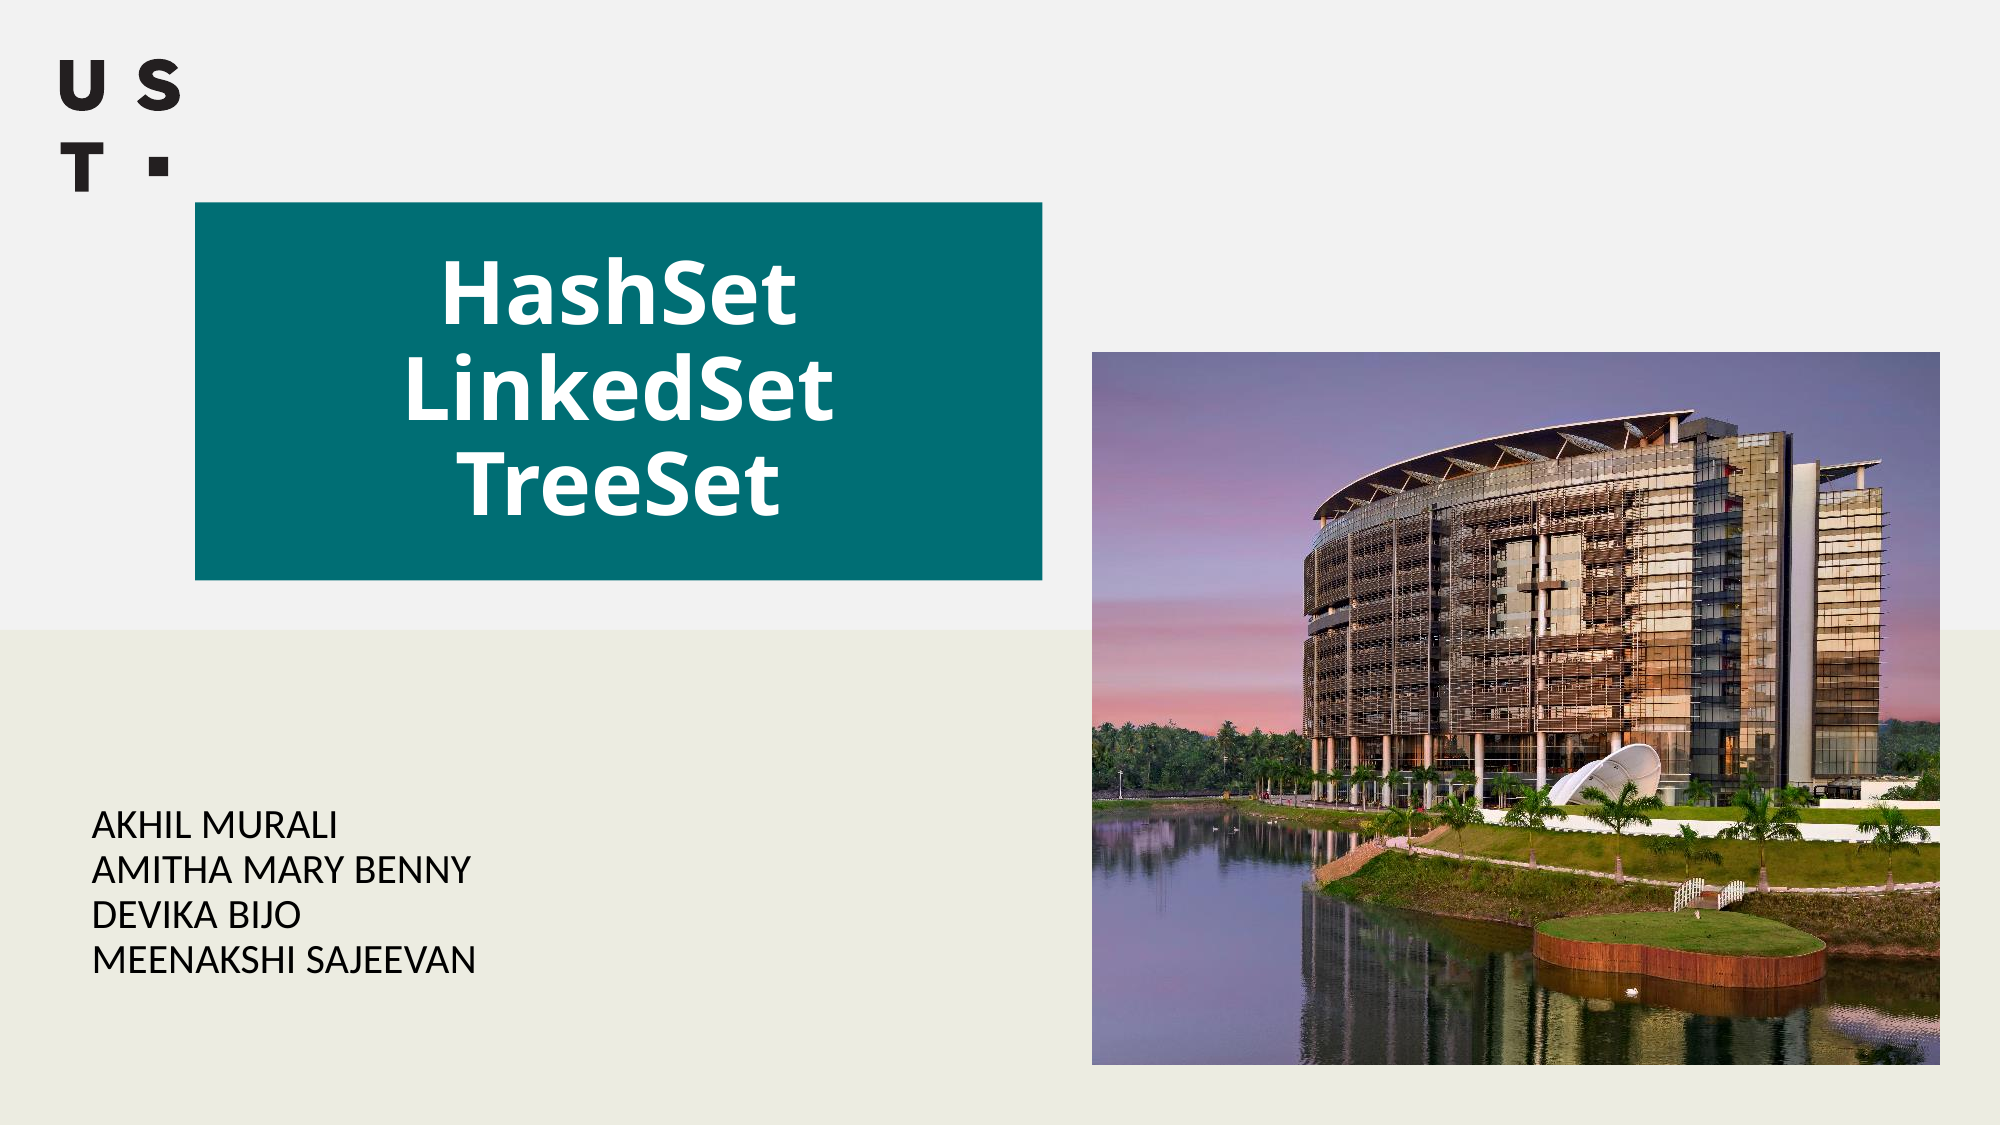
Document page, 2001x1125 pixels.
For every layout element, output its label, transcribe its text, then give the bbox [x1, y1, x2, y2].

title HashSet LinkedSet TreeSet [195, 202, 1043, 581]
subtitle AKHIL MURALI AMITHA MARY BENNY DEVIKA BIJO MEENAKSHI SAJEEVAN [76, 739, 978, 1046]
picture [1092, 352, 1940, 1065]
